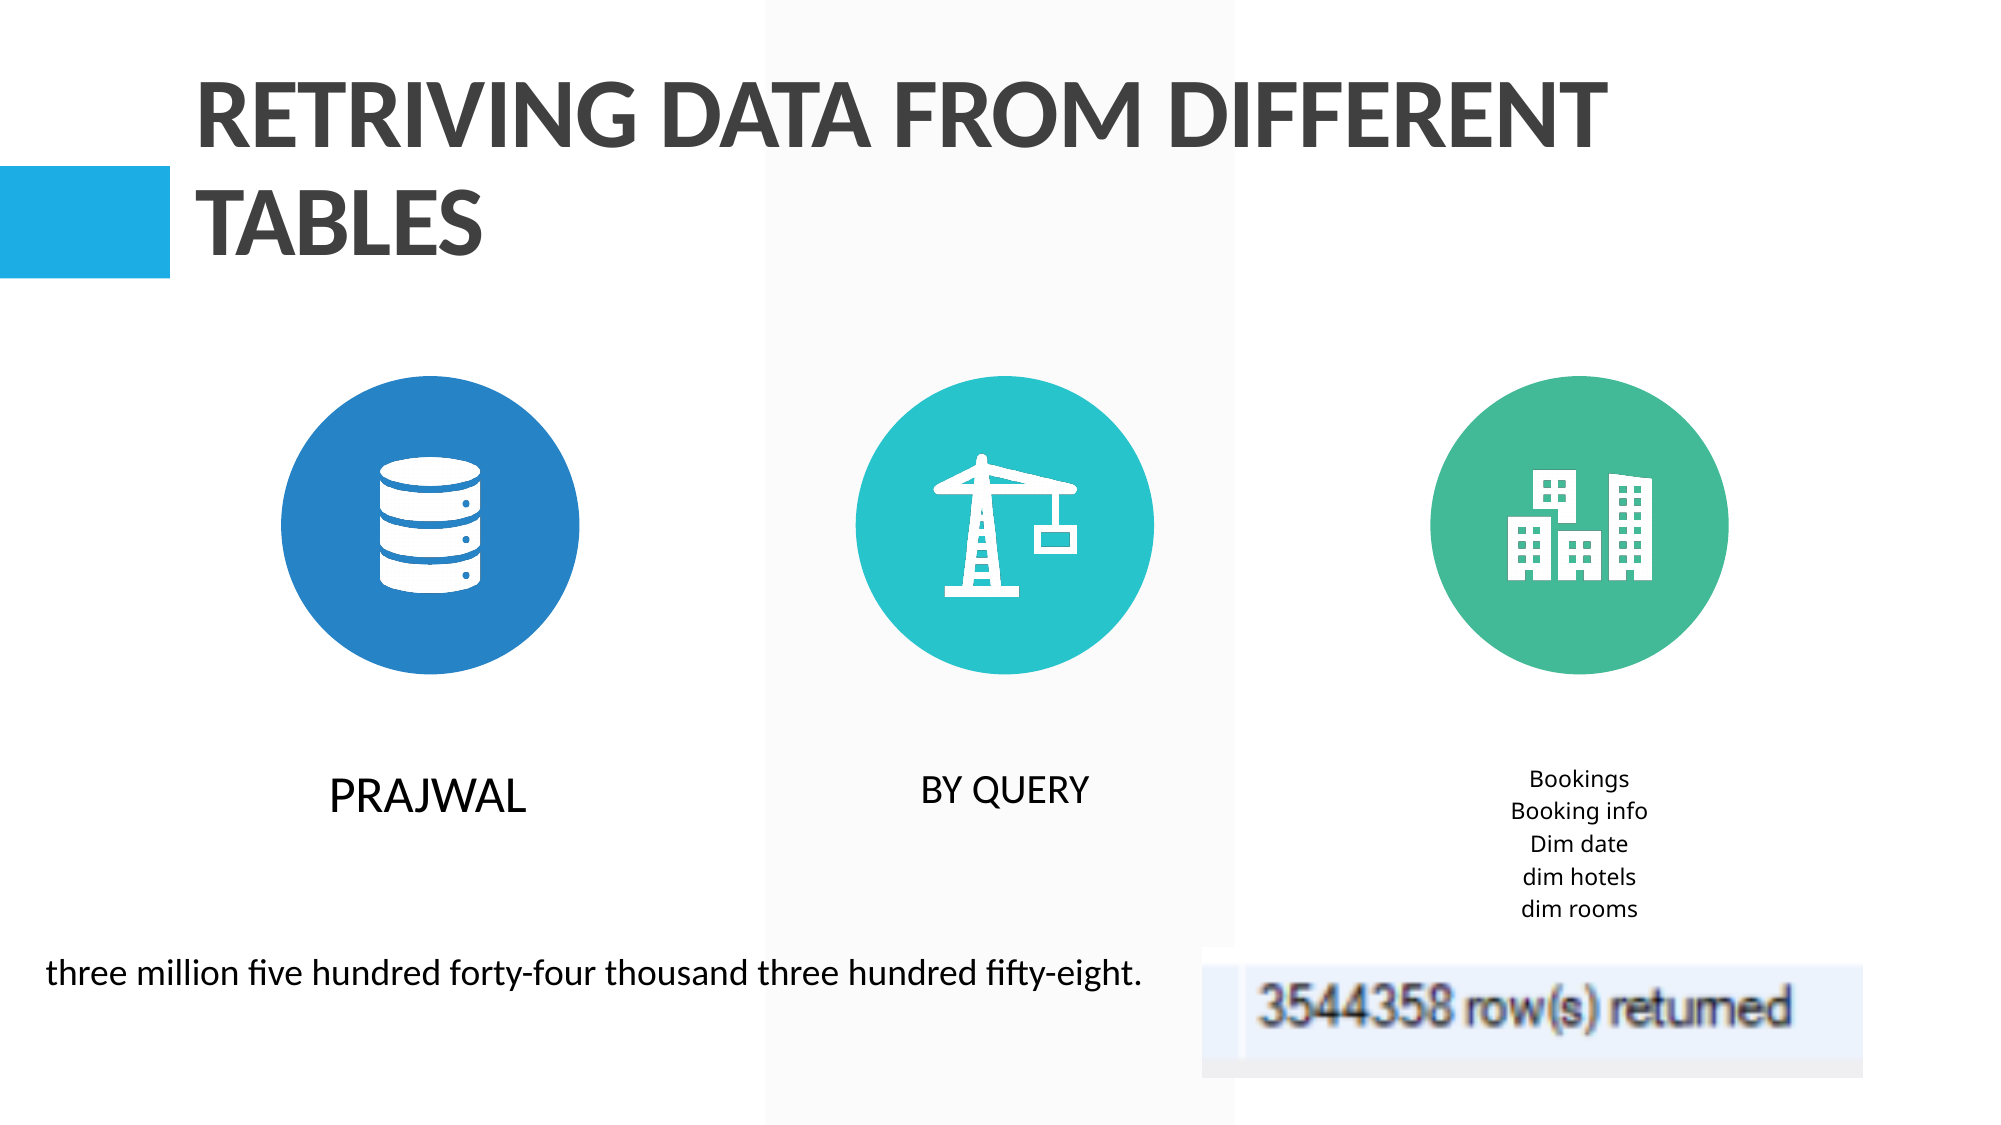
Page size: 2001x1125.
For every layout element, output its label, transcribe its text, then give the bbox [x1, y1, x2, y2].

title RETRIVING DATA FROM DIFFERENT TABLES [180, 47, 1830, 285]
text_box three million five hundred forty-four thousand three hundred fifty-eight. [30, 940, 1199, 1001]
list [179, 343, 1831, 966]
picture [1201, 947, 1863, 1079]
